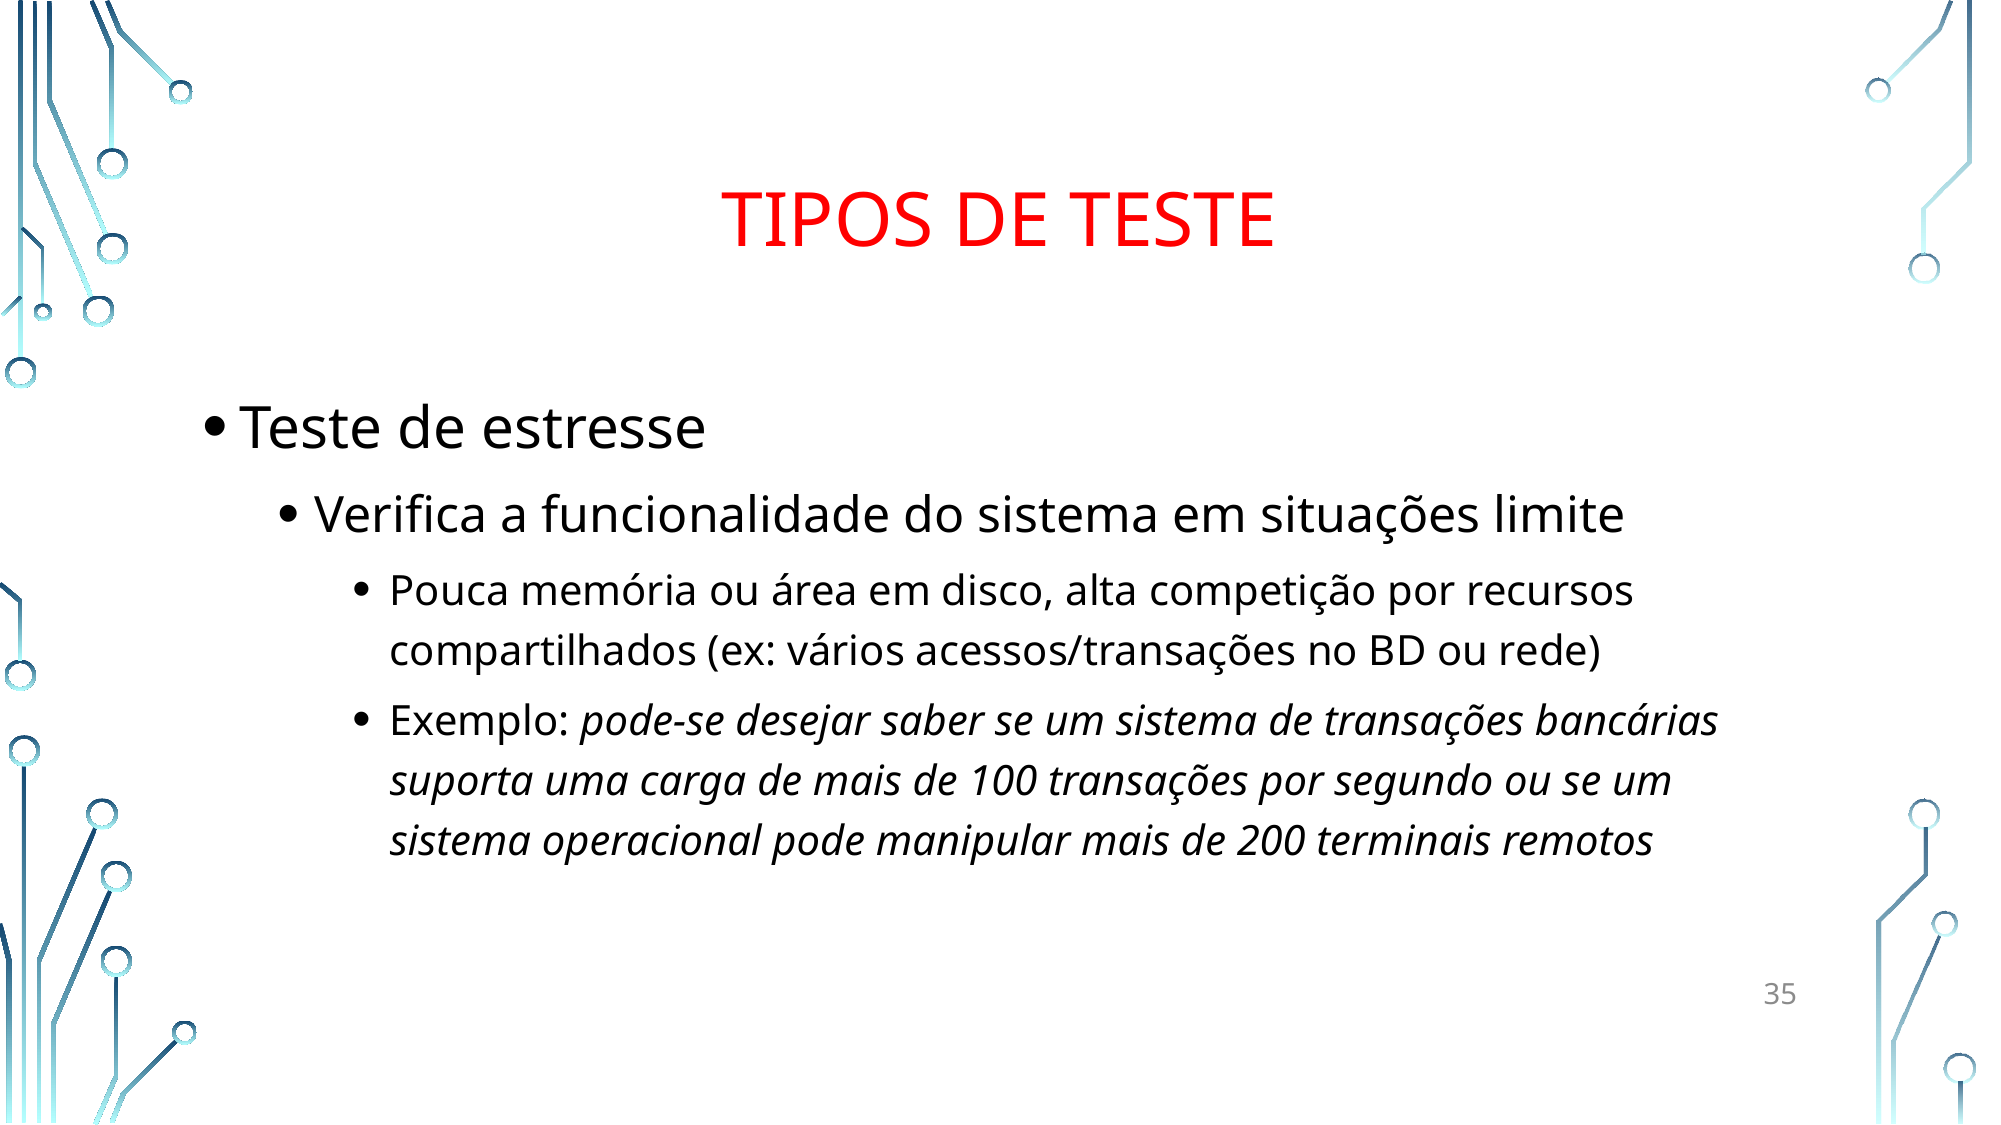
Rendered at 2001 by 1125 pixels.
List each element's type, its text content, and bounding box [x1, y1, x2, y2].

slide_number 35 [1685, 965, 1813, 1025]
list Teste de estresse Verifica a funcionalidade do sistema em situações limite Pouca memória ou área em disco, alta competição por recursos compartilhados (ex: vários acessos/transações no BD ou rede) Exemplo: pode-se desejar saber se um sistema de transações bancárias suporta uma carga de mais de 100 transações por segundo ou se um sistema operacional pode manipular mais de 200 terminais remotos [187, 369, 1813, 950]
title Tipos de teste [187, 101, 1813, 344]
